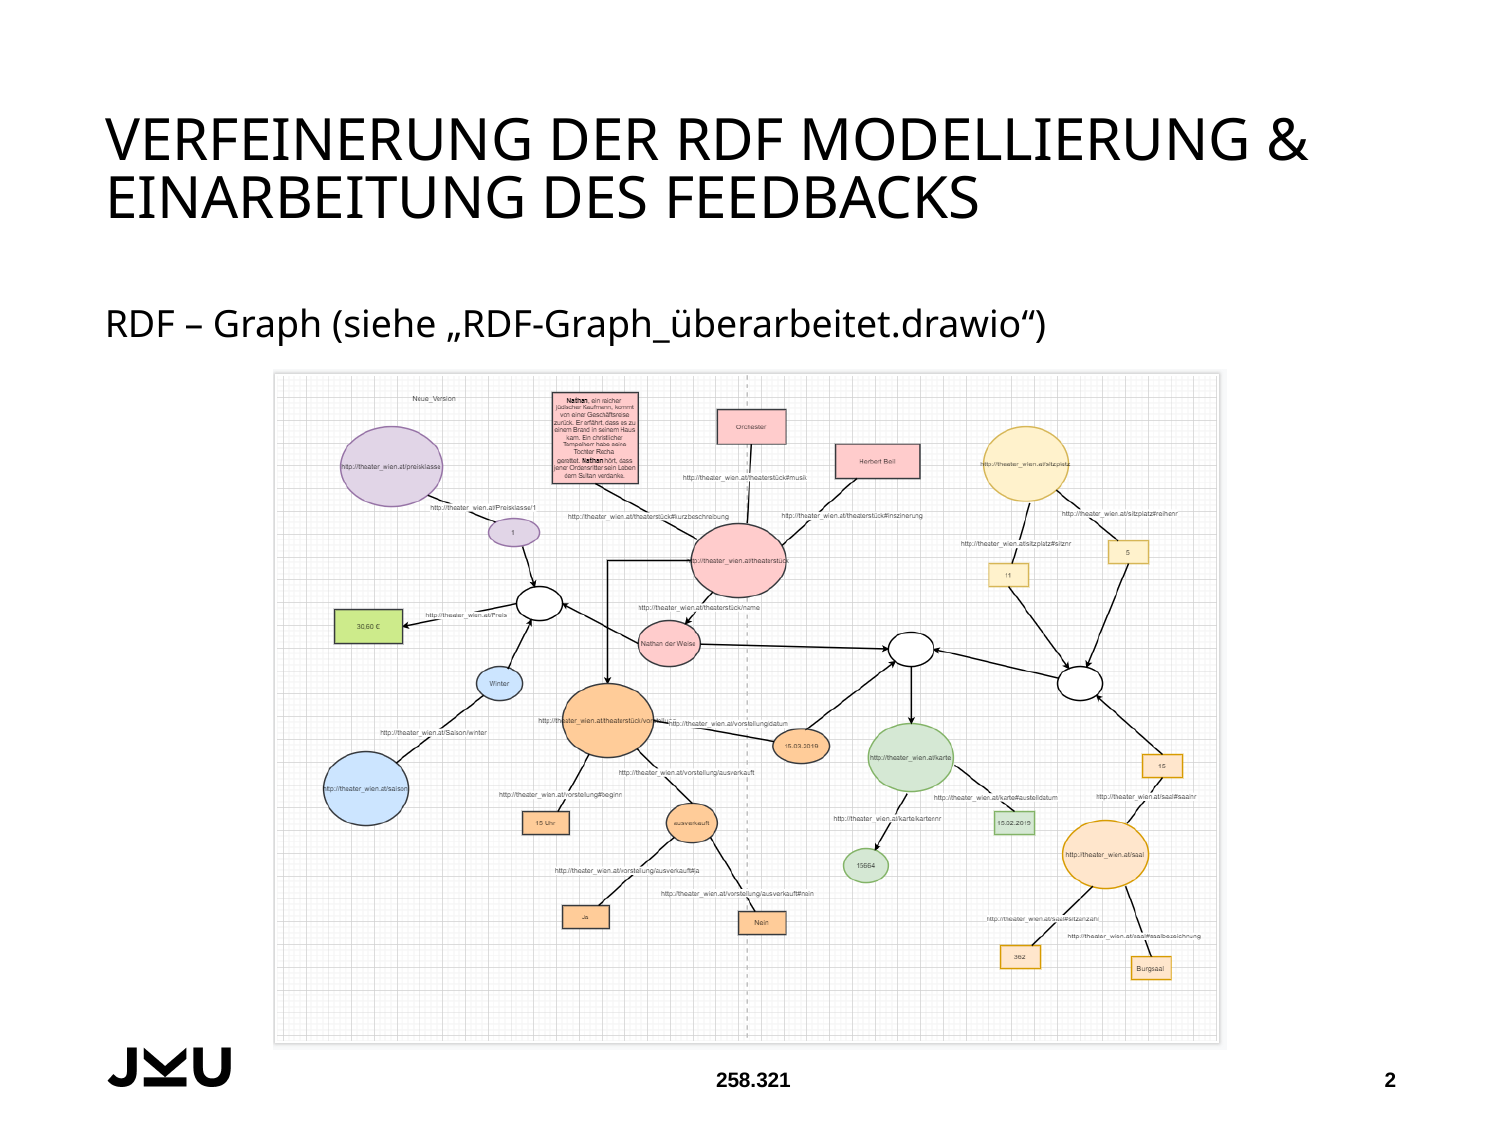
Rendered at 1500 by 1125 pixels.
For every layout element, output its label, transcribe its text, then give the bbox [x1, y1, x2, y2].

slide_number 2 [1326, 1049, 1412, 1109]
picture [98, 1037, 249, 1100]
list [273, 369, 1227, 1050]
text_box RDF – Graph (siehe „RDF-Graph_überarbeitet.drawio“) [89, 292, 1227, 353]
footer 258.321 [701, 1057, 1208, 1109]
title VERFEINERUNG DER RDF MODELLIERUNG & EINARBEITUNG DES FEEDBACKS [90, 106, 1393, 261]
